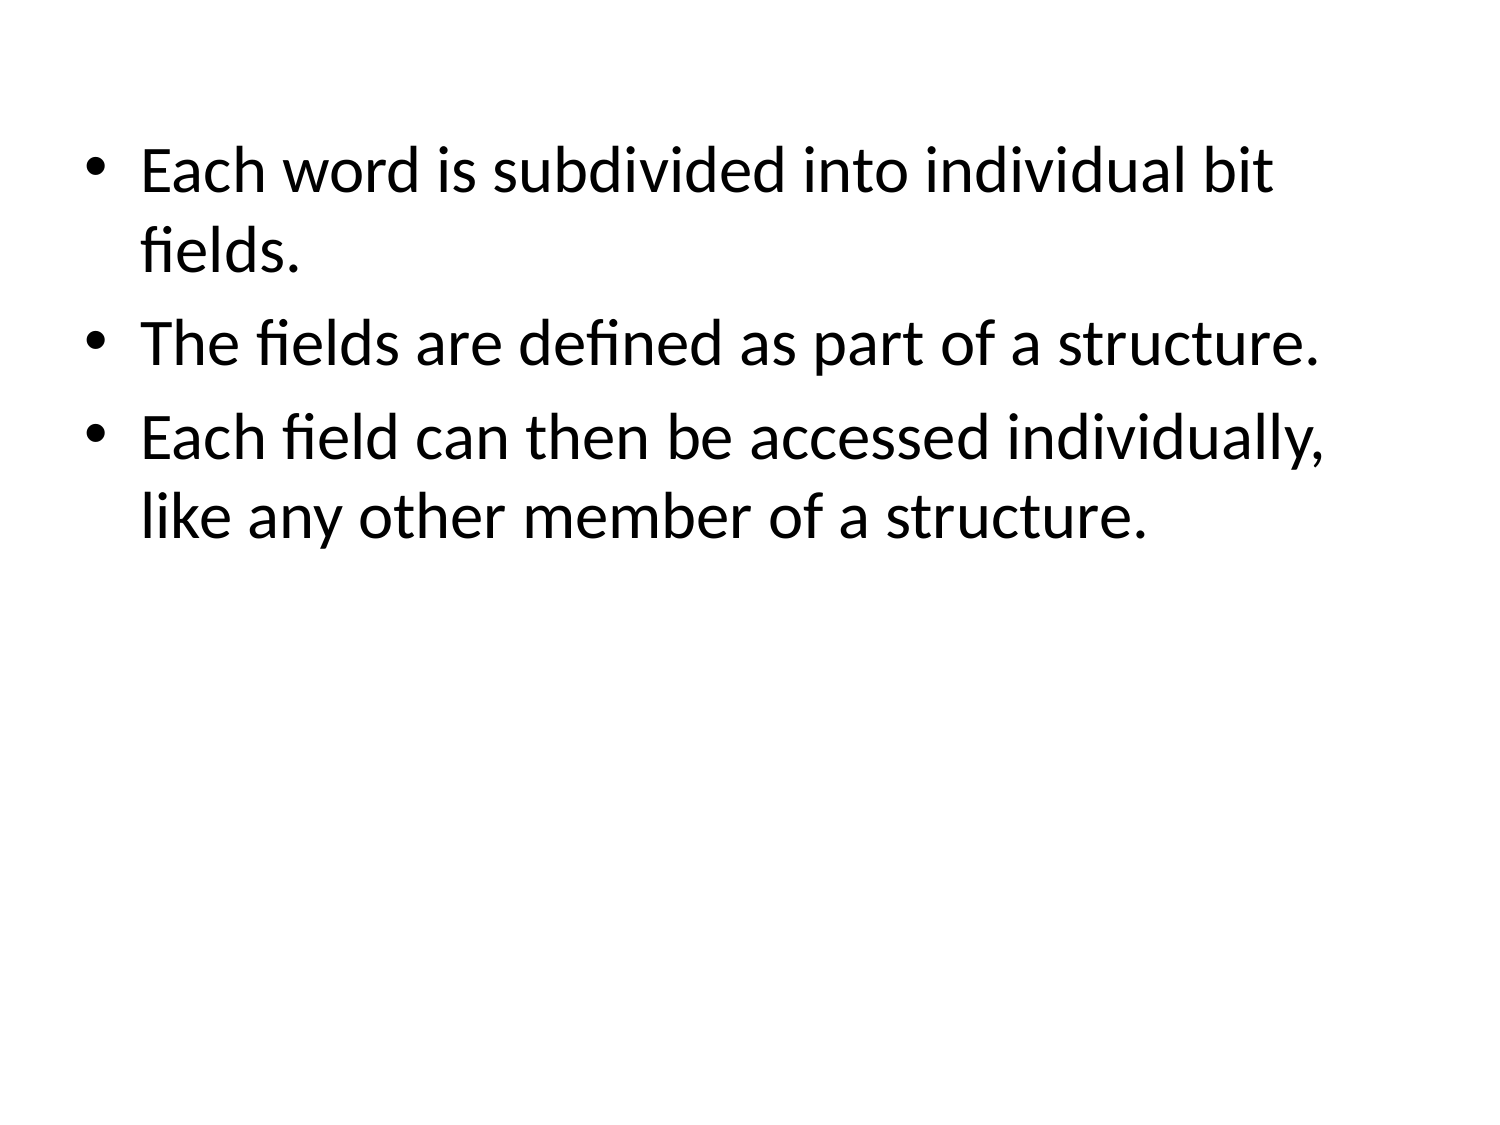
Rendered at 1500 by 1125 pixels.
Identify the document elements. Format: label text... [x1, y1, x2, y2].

list Each word is subdivided into individual bit fields. The fields are defined as part of a structure. Each field can then be accessed individually, like any other member of a structure. [69, 24, 1431, 1000]
